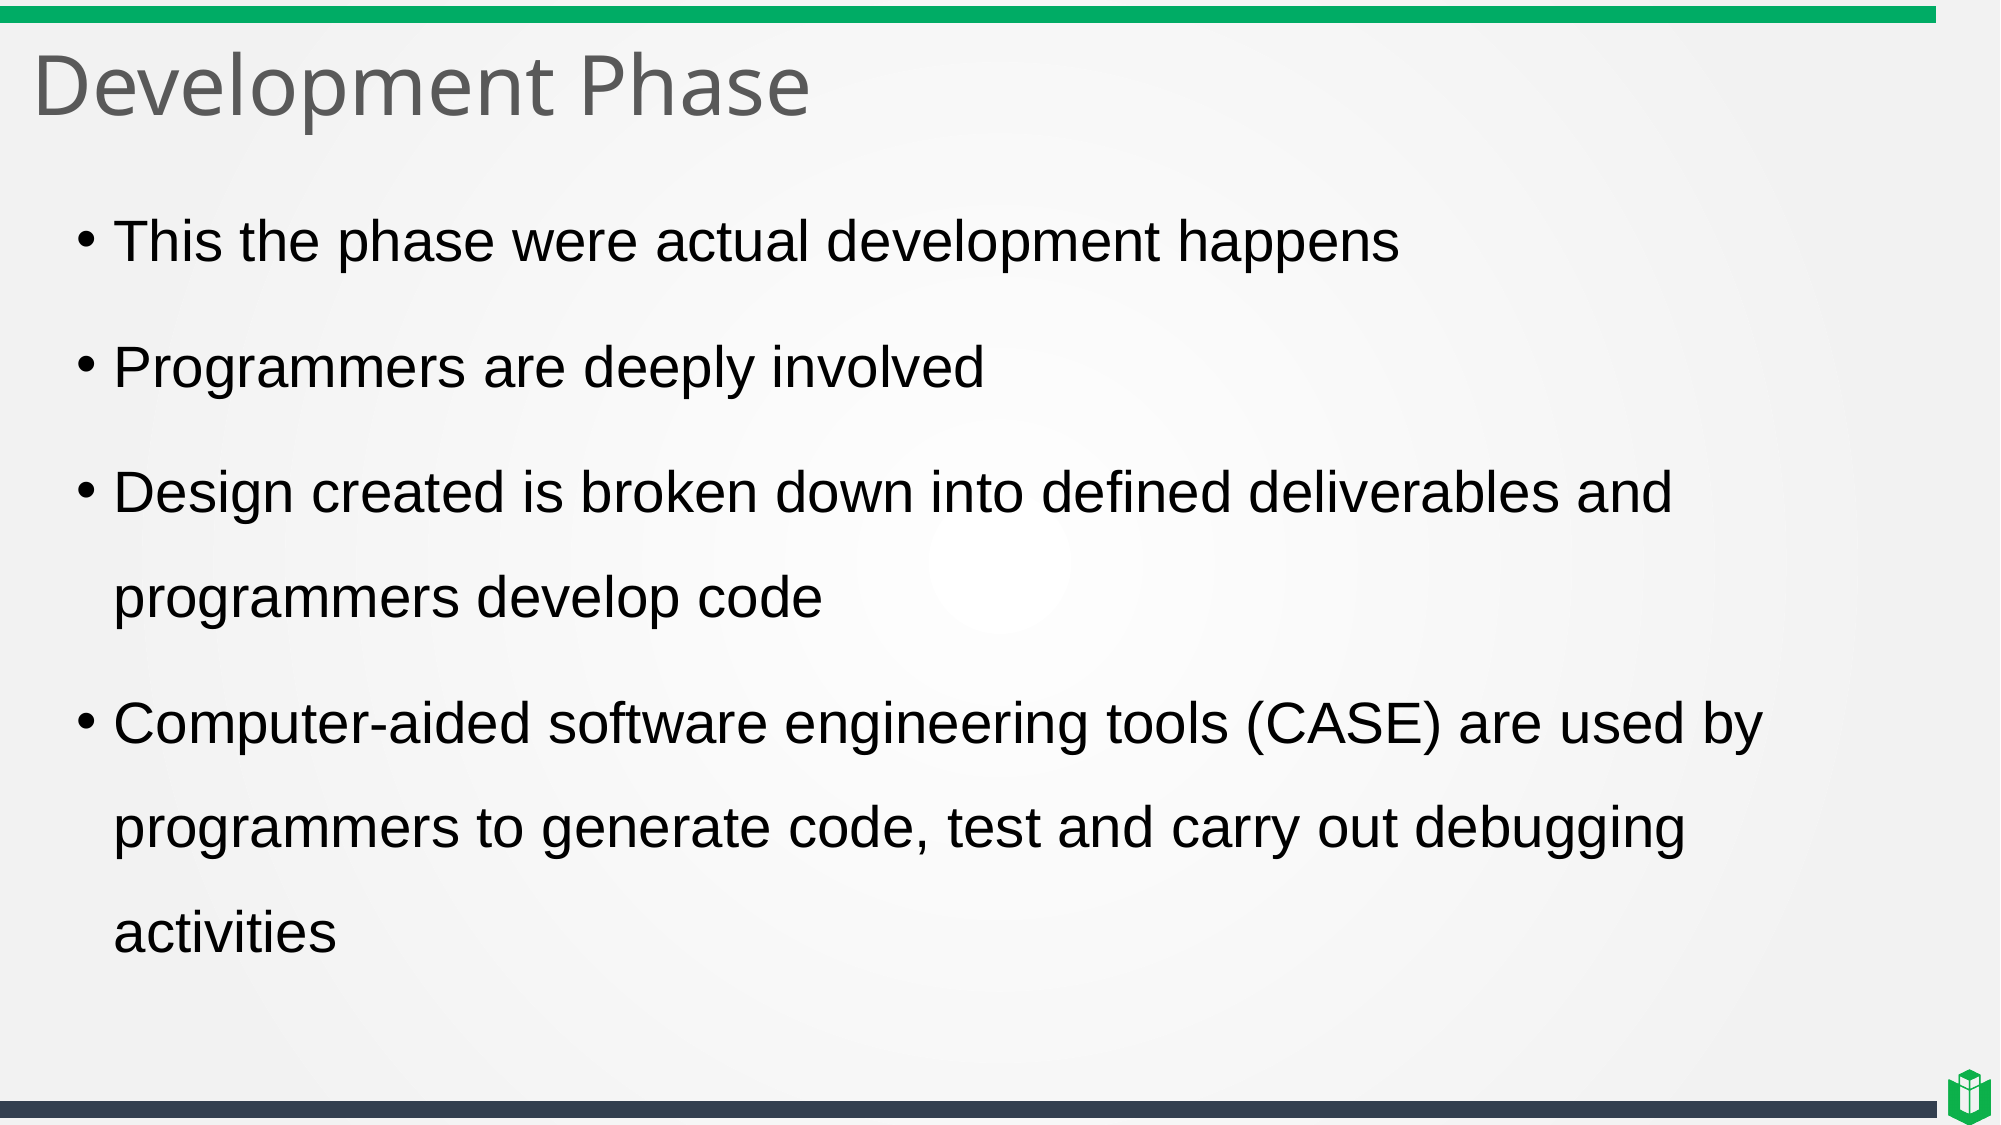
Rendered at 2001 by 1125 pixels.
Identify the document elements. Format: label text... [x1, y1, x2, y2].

text_box This the phase were actual development happens Programmers are deeply involved Design created is broken down into defined deliverables and programmers develop code Computer-aided software engineering tools (CASE) are used by programmers to generate code, test and carry out debugging activities [61, 160, 1789, 1067]
title Development Phase [16, 28, 1772, 149]
picture [1945, 1068, 1992, 1125]
